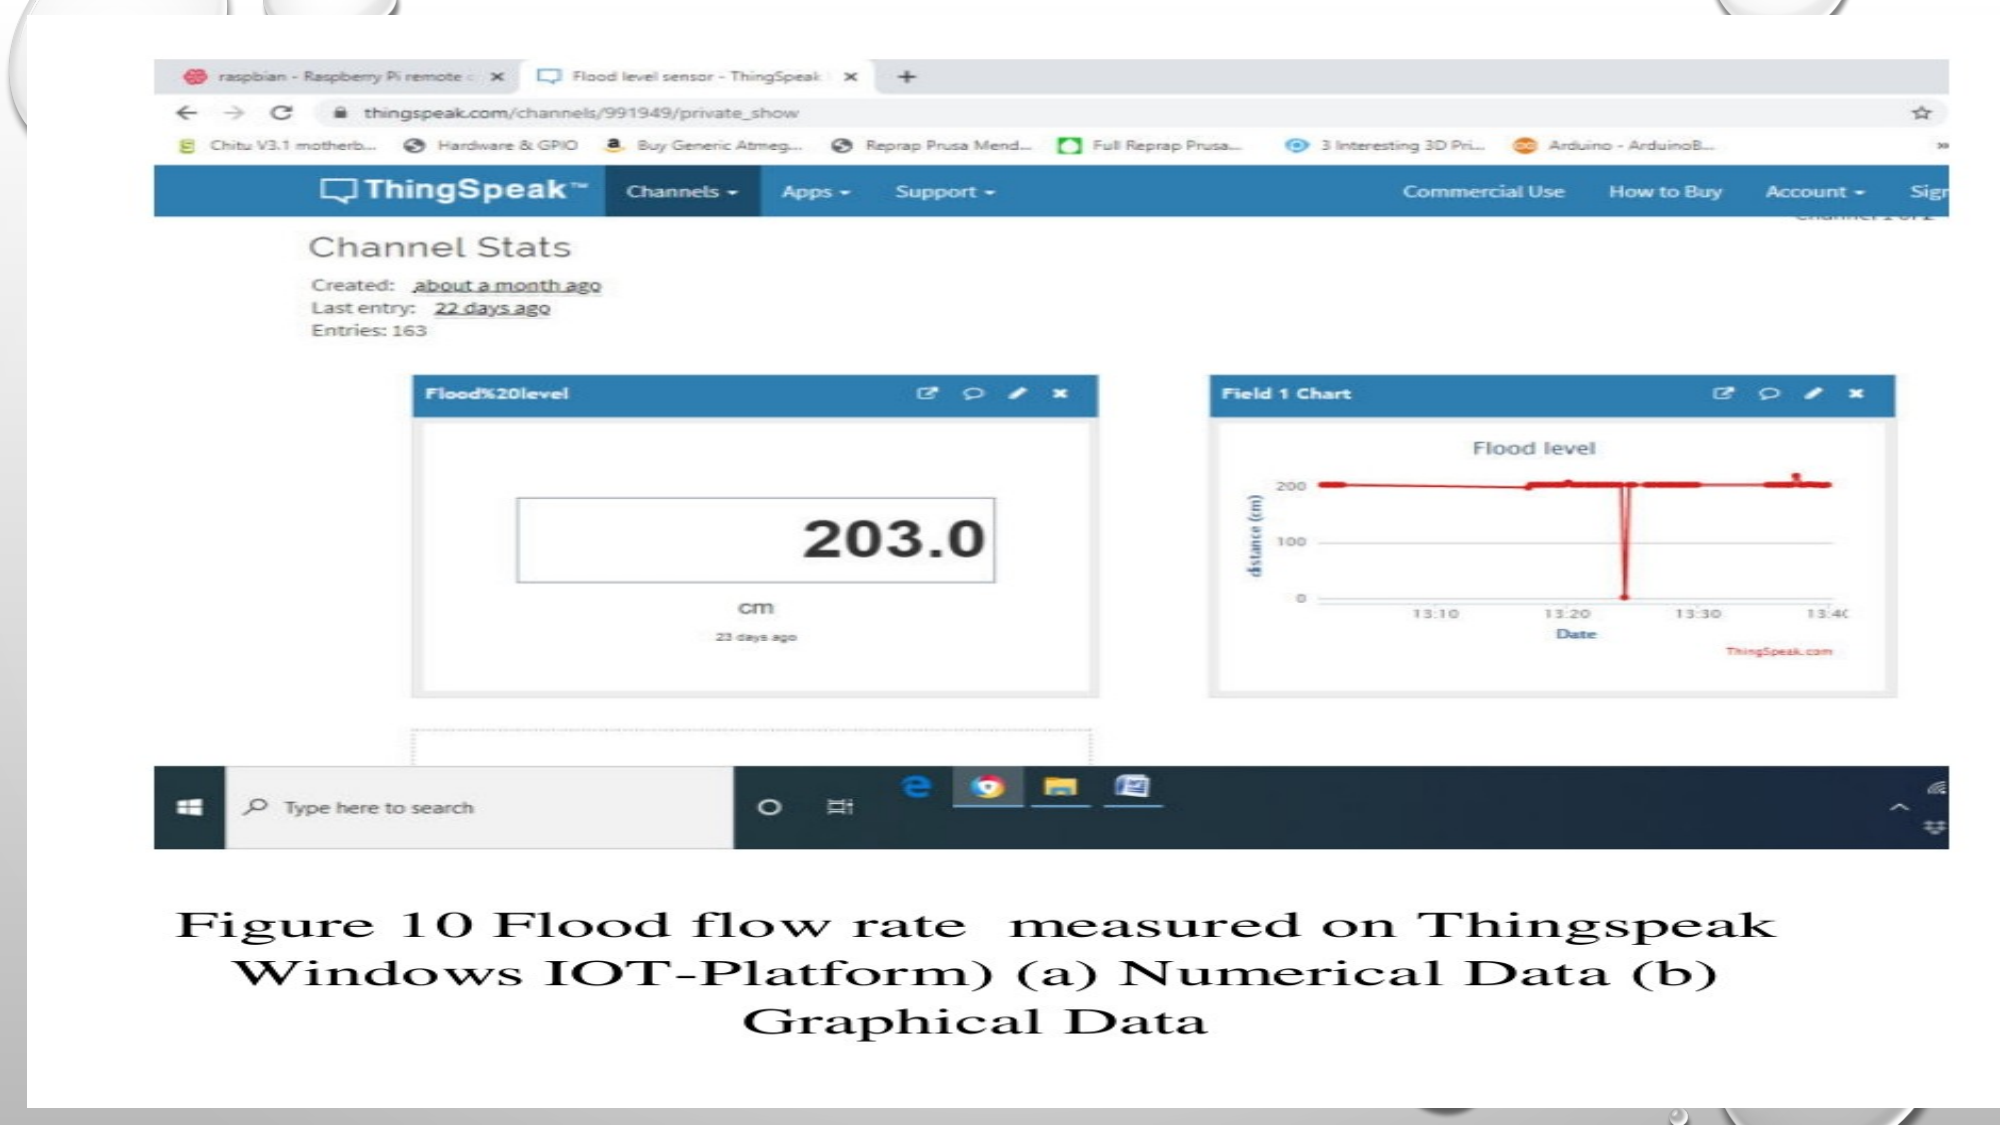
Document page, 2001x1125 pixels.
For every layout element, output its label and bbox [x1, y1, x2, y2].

picture [0, 0, 2000, 1125]
list [27, 15, 2000, 1108]
